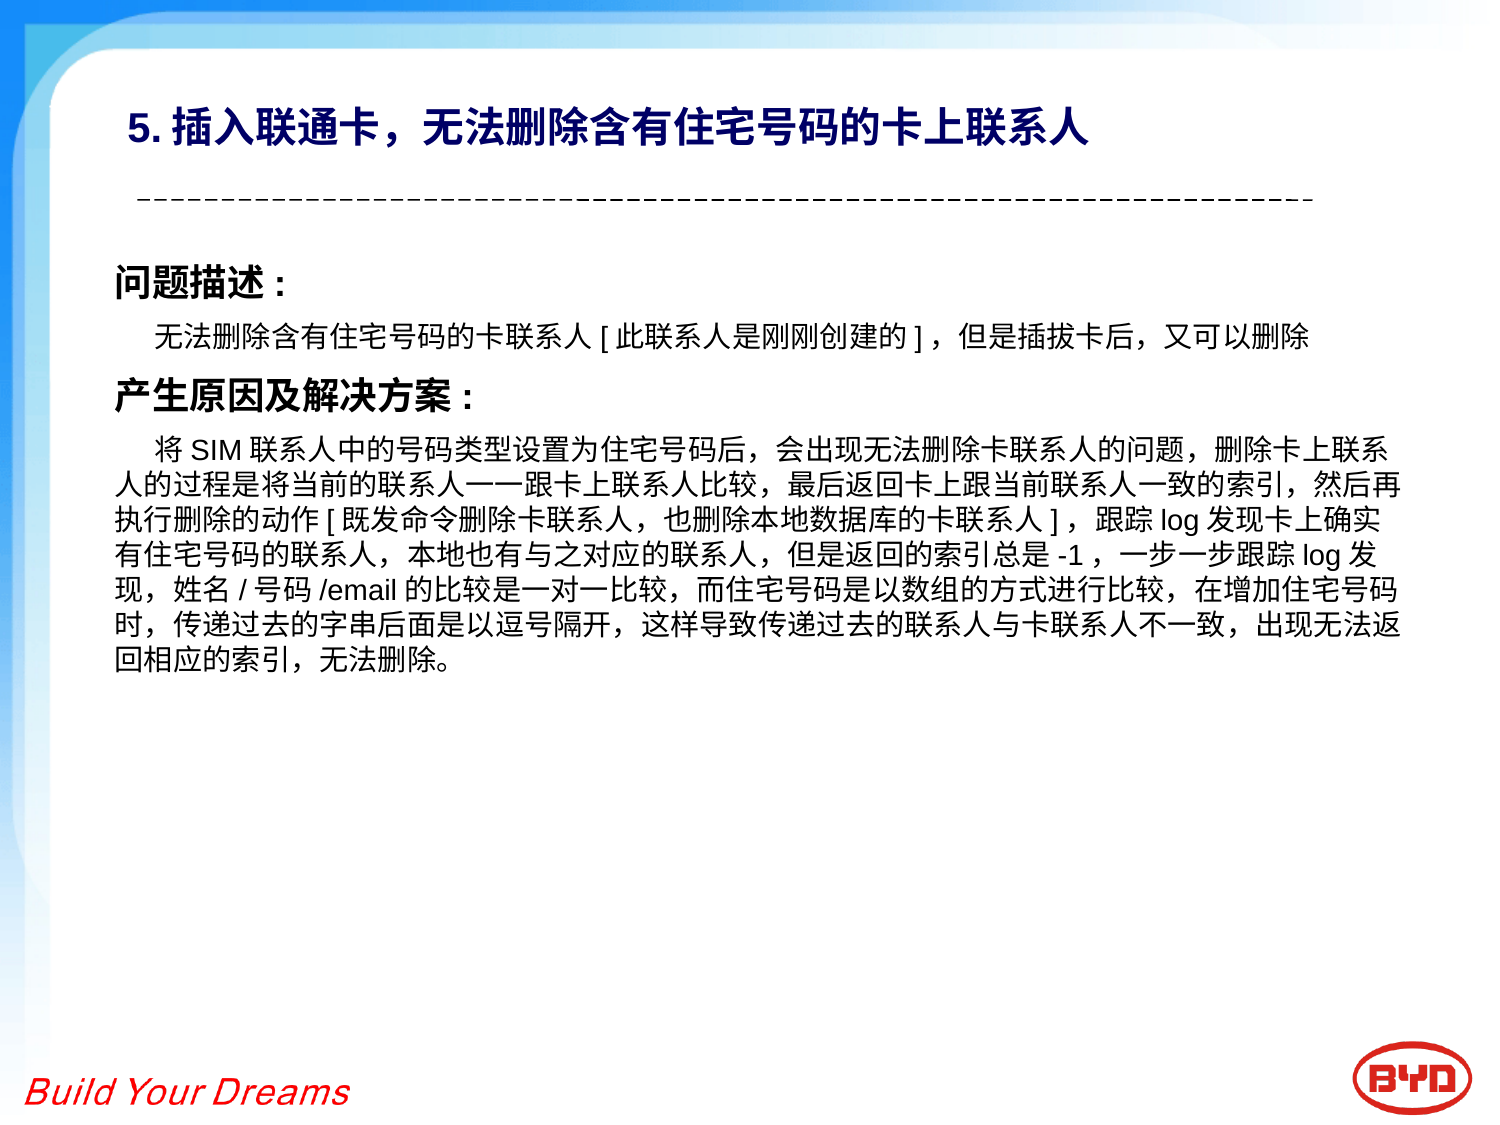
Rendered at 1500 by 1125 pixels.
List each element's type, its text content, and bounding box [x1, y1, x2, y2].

text_box 5.插入联通卡，无法删除含有住宅号码的卡上联系人 [112, 75, 1463, 176]
picture [0, 0, 1500, 1125]
text_box 问题描述: 无法删除含有住宅号码的卡联系人[此联系人是刚刚创建的]，但是插拔卡后，又可以删除 产生原因及解决方案: 将SIM联系人中的号码类型设置为住宅号码后，会出现无法删除卡联系人的问题，删除卡上联系人的过程是将当前的联系人一一跟卡上联系人比较，最后返回卡上跟当前联系人一致的索引，然后再执行删除的动作[既发命令删除卡联系人，也删除本地数据库的卡联系人]，跟踪log发现卡上确实有住宅号码的联系人，本地也有与之对应的联系人，但是返回的索引总是-1，一步一步跟踪log发现，姓名/号码/email的比较是一对一比较，而住宅号码是以数组的方式进行比较，在增加住宅号码时，传递过去的字串后面是以逗号隔开，这样导致传递过去的联系人与卡联系人不一致，出现无法返回相应的索引，无法删除。 [99, 187, 1425, 1050]
